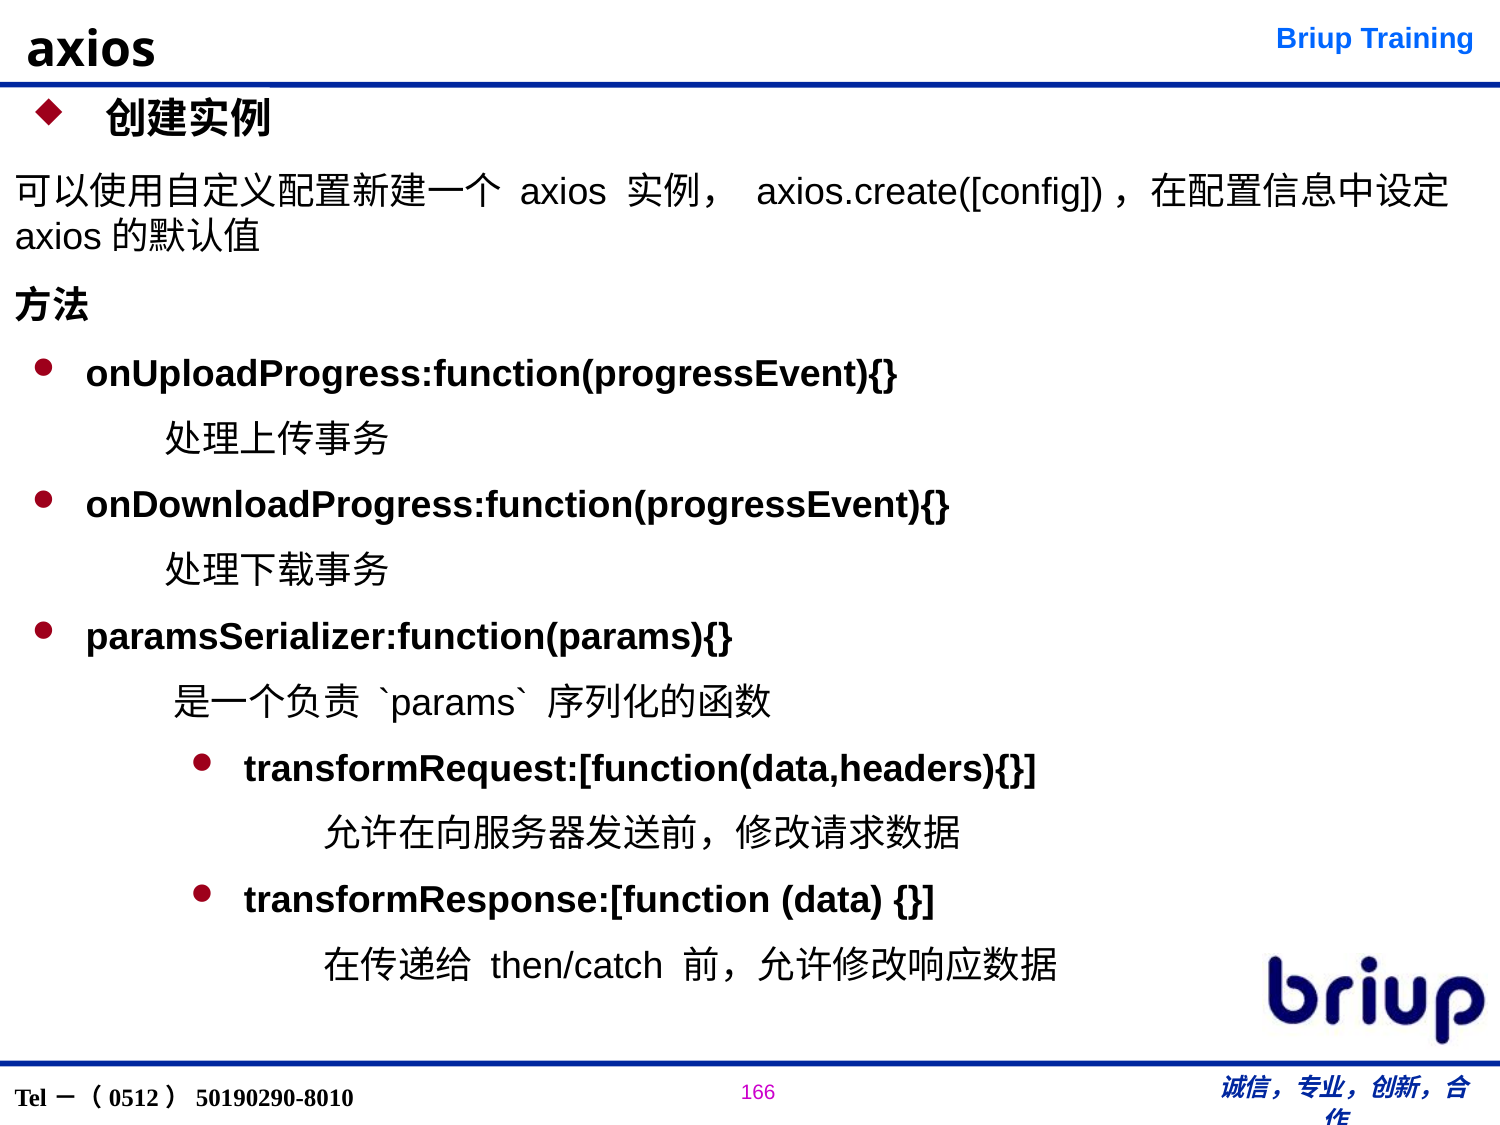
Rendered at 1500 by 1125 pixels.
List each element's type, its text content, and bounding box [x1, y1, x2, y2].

list 创建实例 可以使用自定义配置新建一个 axios 实例， axios.create([config])，在配置信息中设定axios的默认值 方法 onUploadProgress:function(progressEvent){} 处理上传事务 onDownloadProgress:function(progressEvent){} 处理下载事务 paramsSerializer:function(params){} 是一个负责 `params` 序列化的函数 transformRequest:[function(data,headers){}] 允许在向服务器发送前，修改请求数据 transformResponse:[function (data) {}] 在传递给 then/catch 前，允许修改响应数据 [0, 84, 1500, 1125]
title axios [11, 0, 1263, 84]
